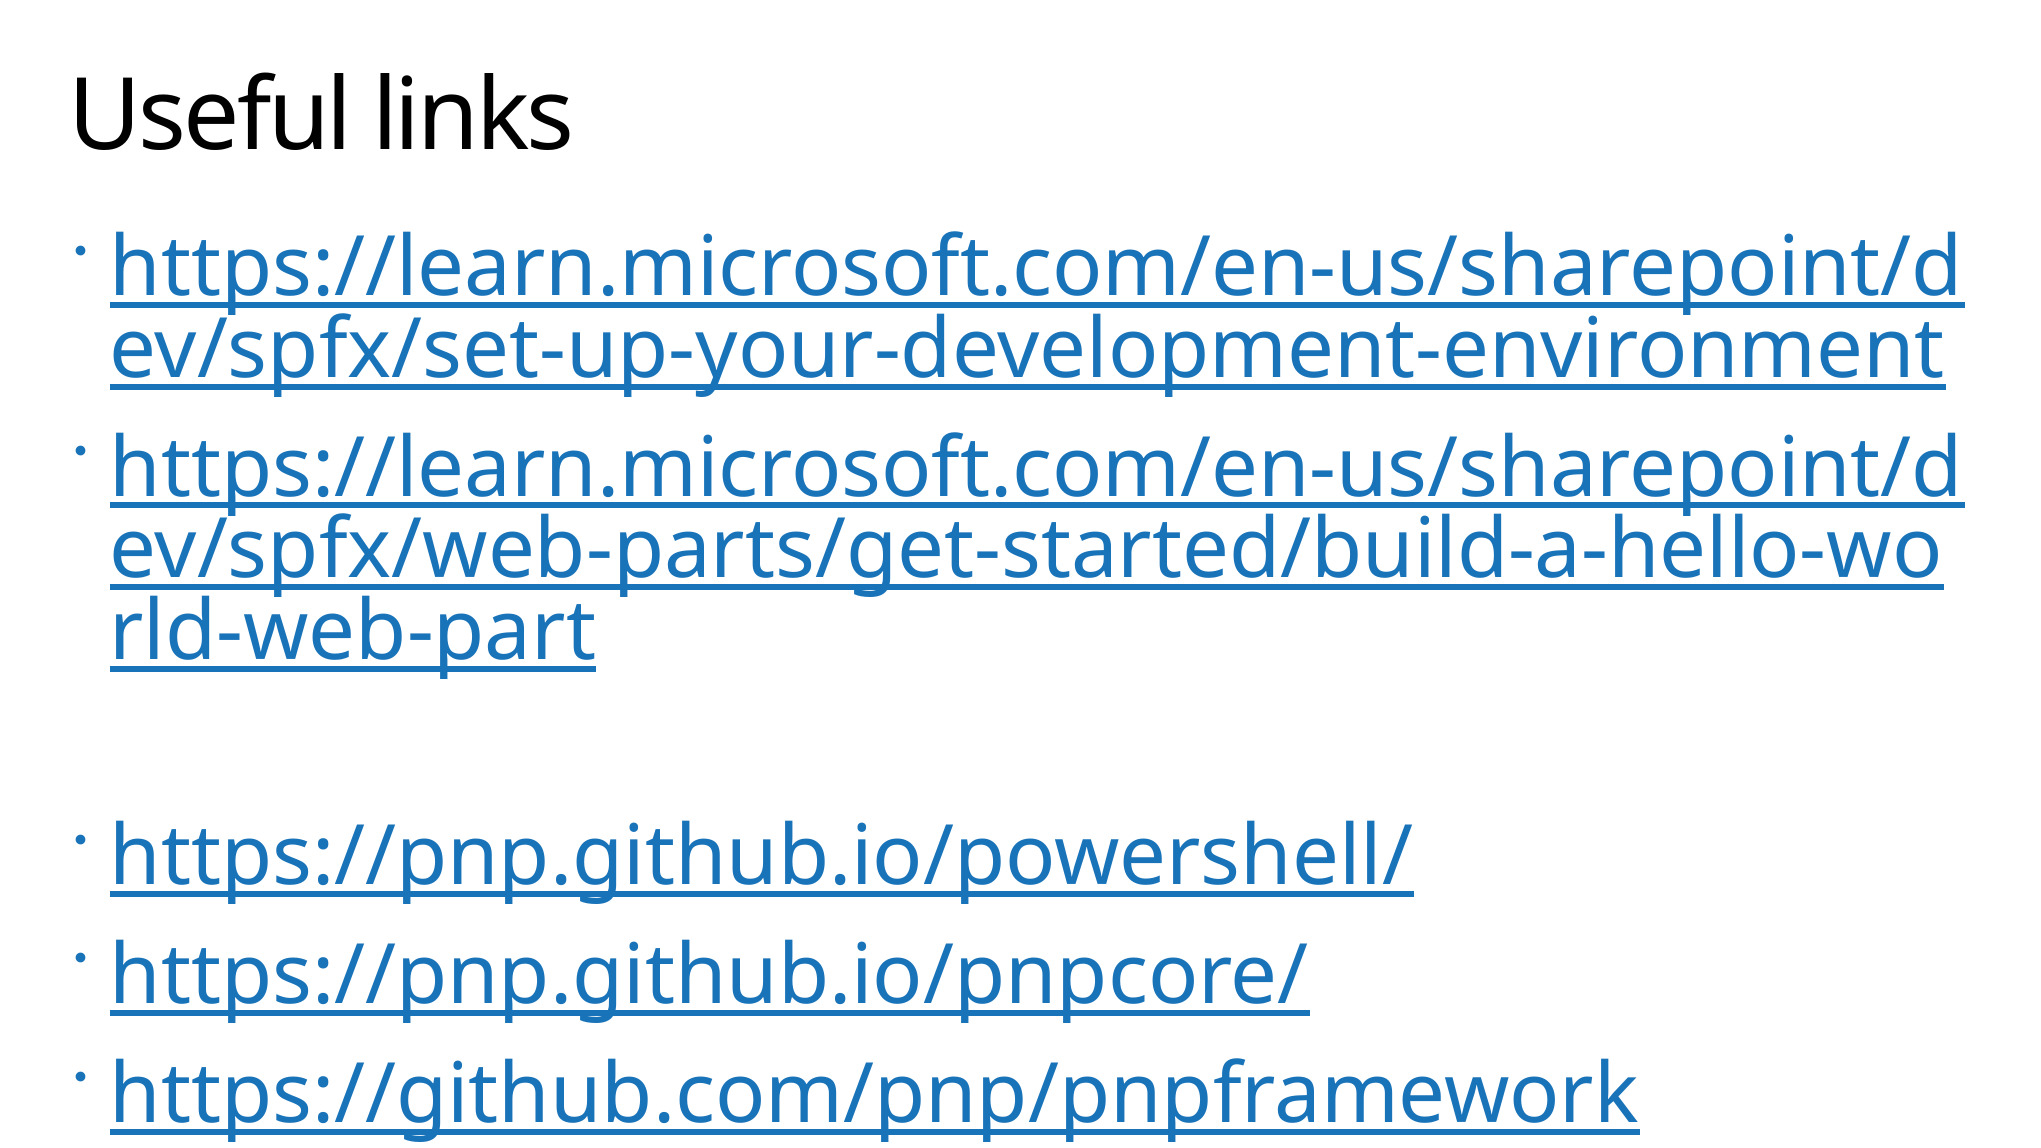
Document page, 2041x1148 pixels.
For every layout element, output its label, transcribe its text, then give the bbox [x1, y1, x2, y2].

list https://learn.microsoft.com/en-us/sharepoint/dev/spfx/set-up-your-development-environment https://learn.microsoft.com/en-us/sharepoint/dev/spfx/web-parts/get-started/build-a-hello-world-web-part https://pnp.github.io/powershell/ https://pnp.github.io/pnpcore/ https://github.com/pnp/pnpframework [45, 199, 1996, 1077]
title Useful links [45, 48, 1996, 199]
